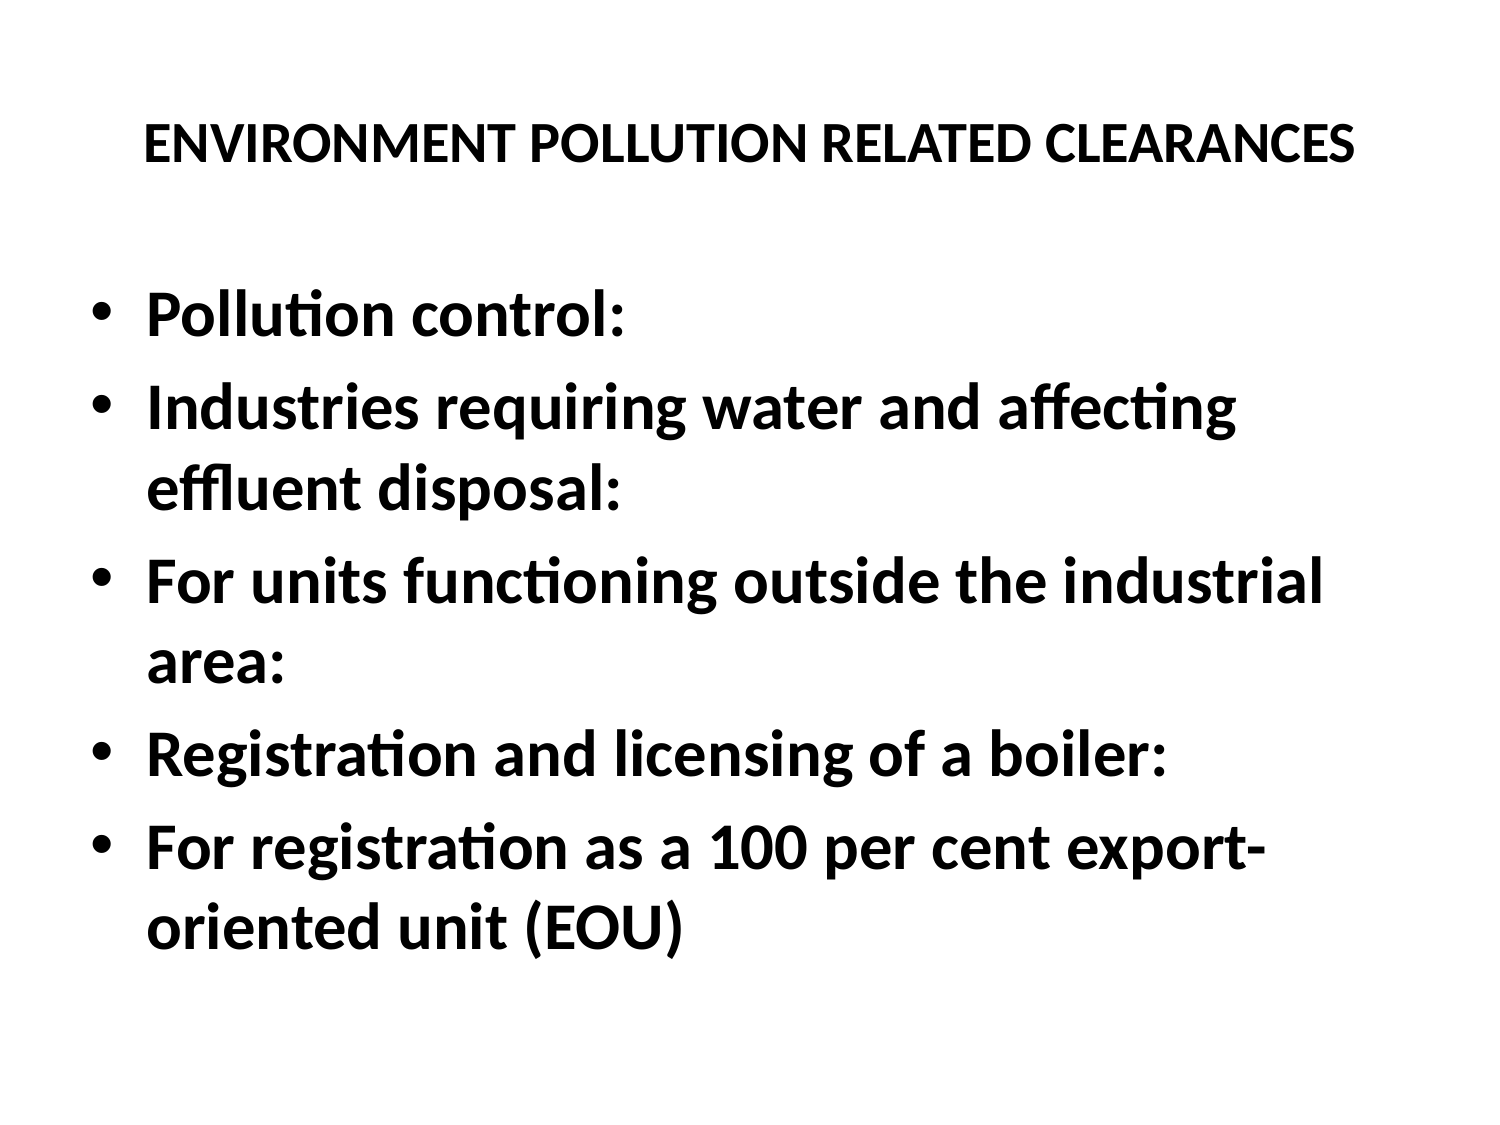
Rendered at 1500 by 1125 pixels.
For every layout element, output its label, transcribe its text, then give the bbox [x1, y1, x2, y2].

title ENVIRONMENT POLLUTION RELATED CLEARANCES [75, 45, 1425, 233]
list Pollution control: Industries requiring water and affecting effluent disposal: For units functioning outside the industrial area: Registration and licensing of a boiler: For registration as a 100 per cent export-oriented unit (EOU) [75, 262, 1425, 1005]
